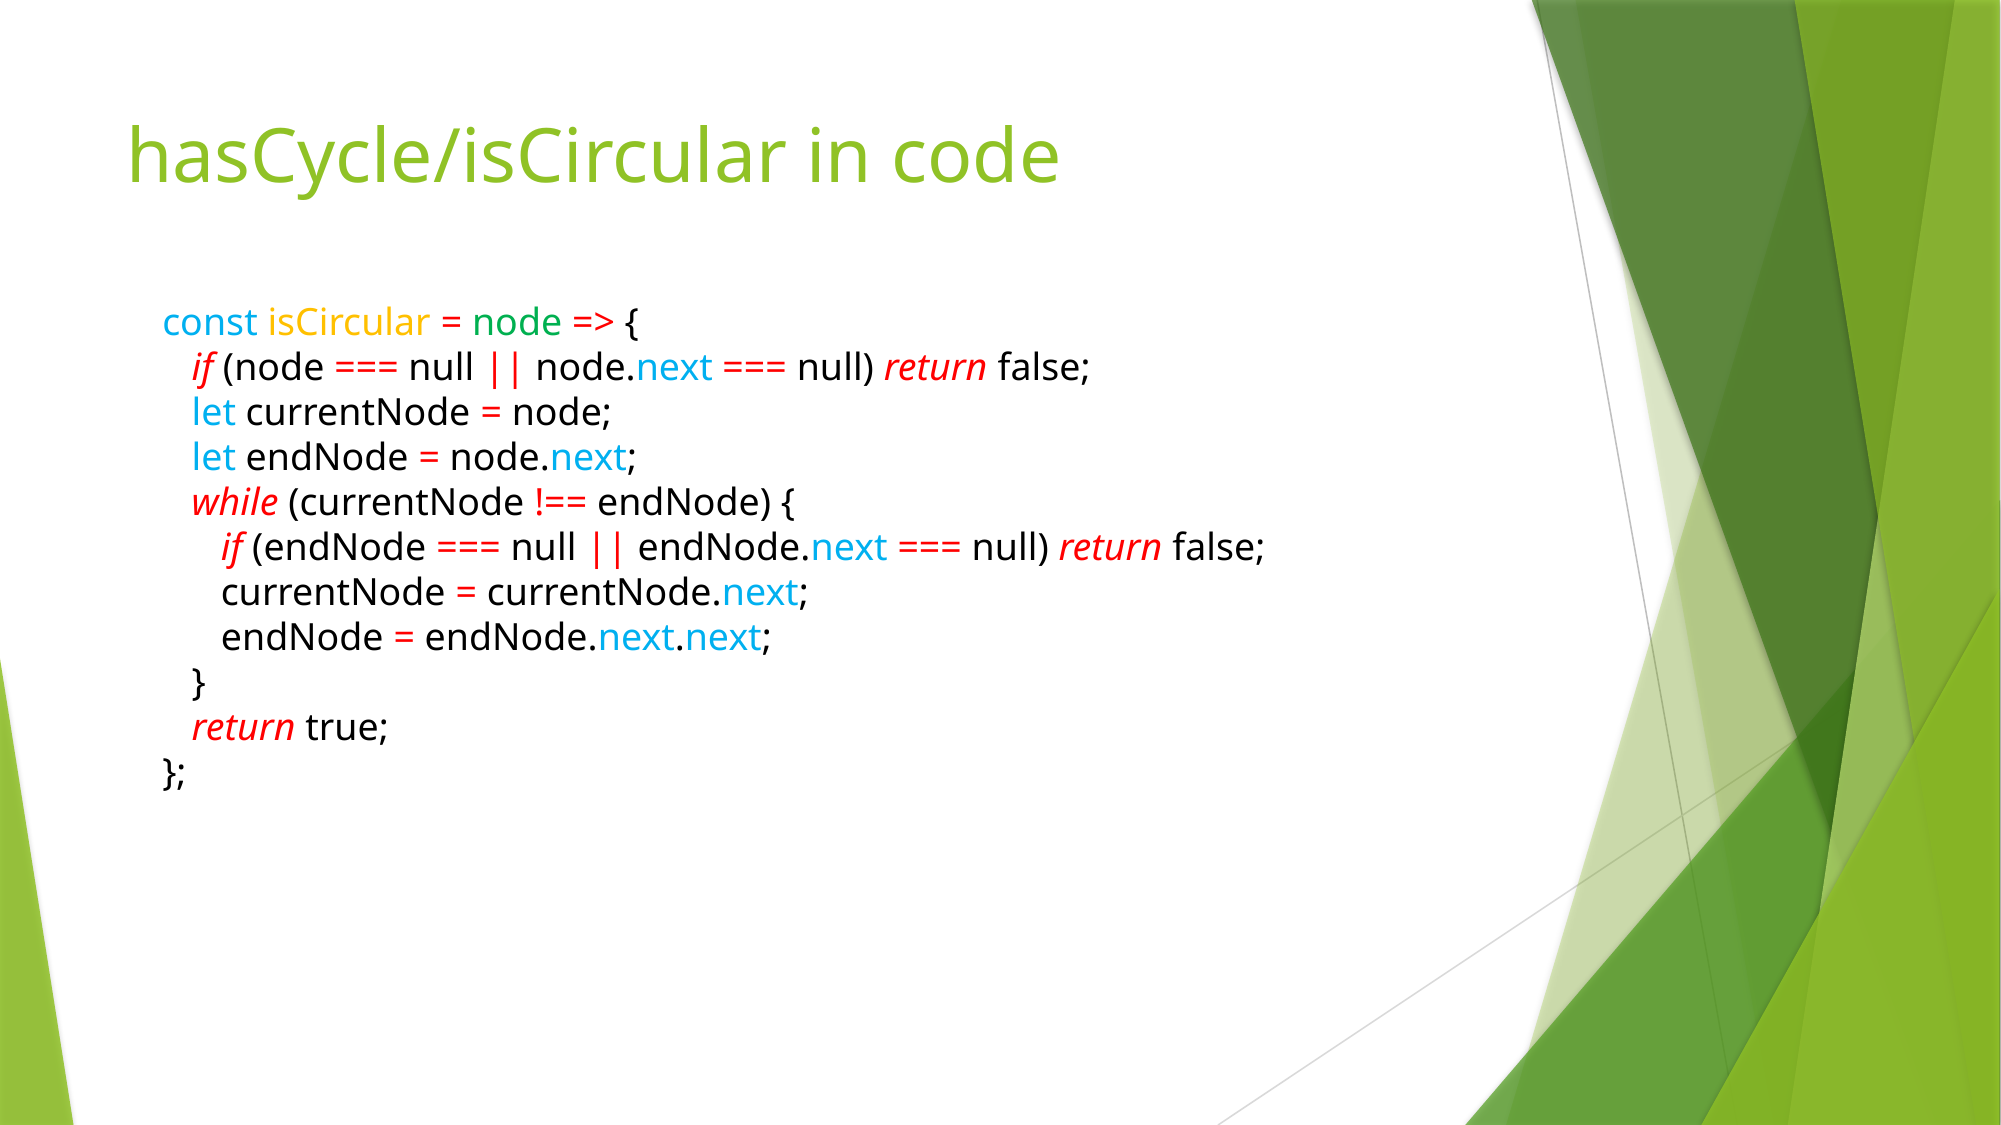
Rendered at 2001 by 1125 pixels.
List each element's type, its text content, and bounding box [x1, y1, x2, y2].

text_box const isCircular = node => { if (node === null || node.next === null) return false; let currentNode = node; let endNode = node.next; while (currentNode !== endNode) { if (endNode === null || endNode.next === null) return false; currentNode = currentNode.next; endNode = endNode.next.next; } return true; }; [147, 290, 1667, 846]
title hasCycle/isCircular in code [111, 99, 1522, 317]
